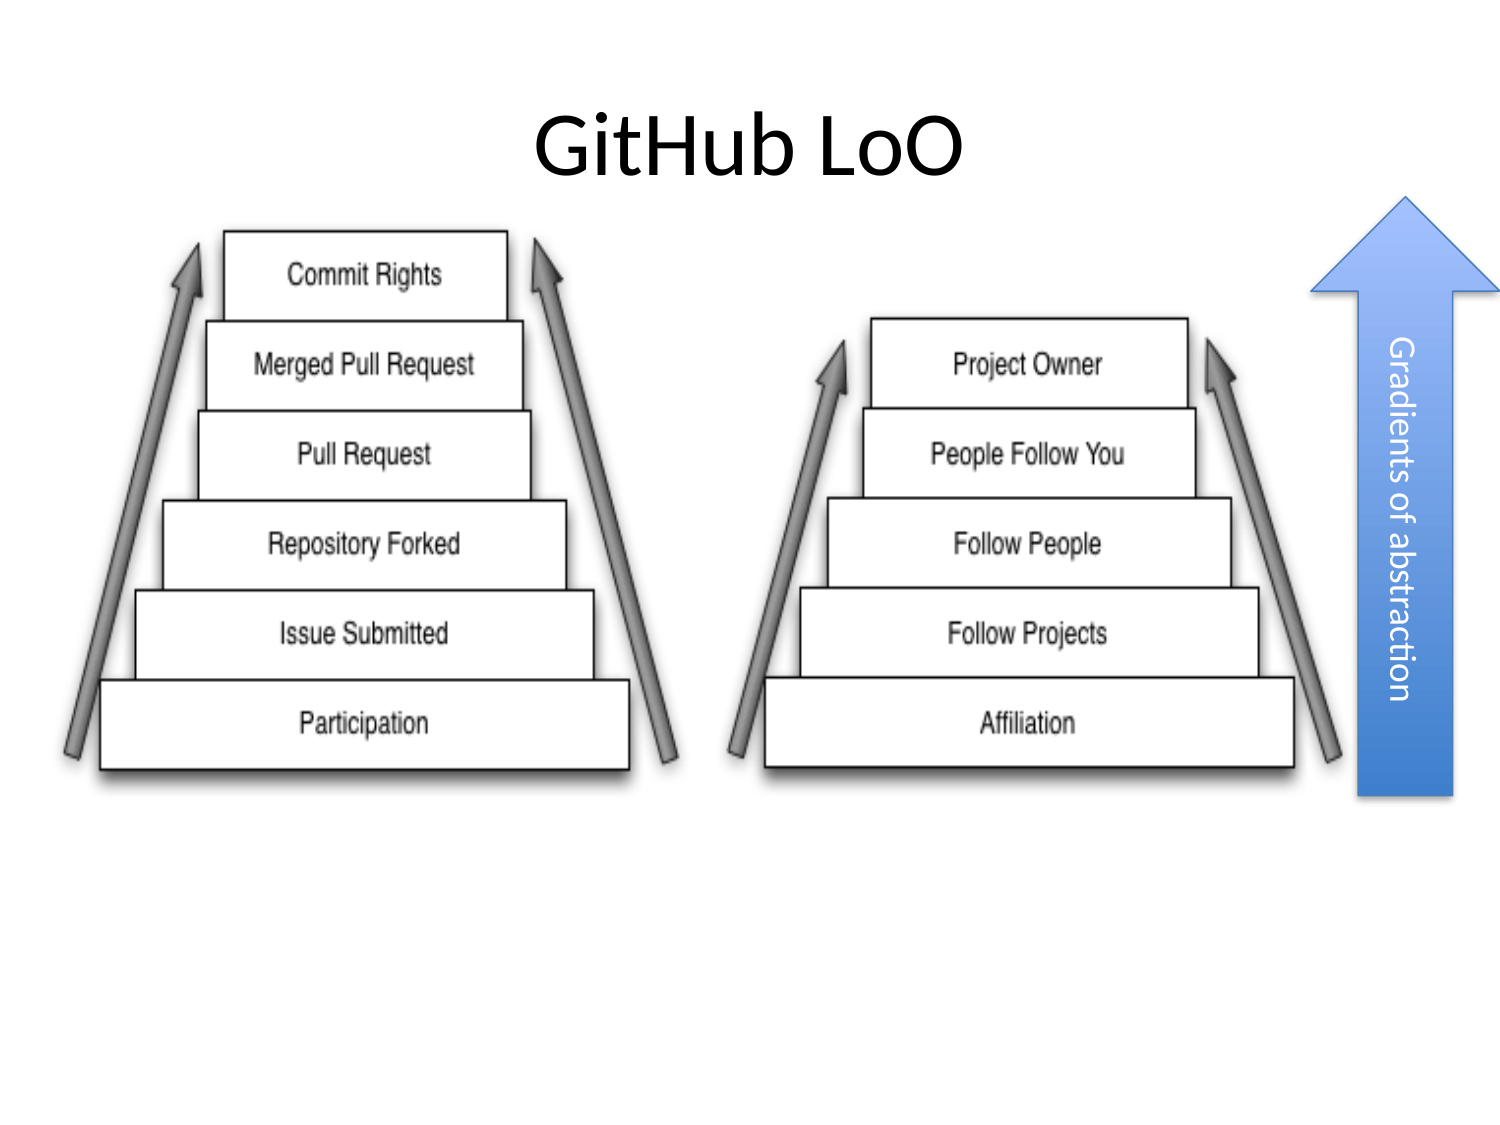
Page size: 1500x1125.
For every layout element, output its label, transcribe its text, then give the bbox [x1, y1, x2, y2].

picture [14, 186, 1388, 830]
title GitHub LoO [75, 45, 1425, 213]
text_box Gradients of abstraction [1392, 196, 1500, 797]
